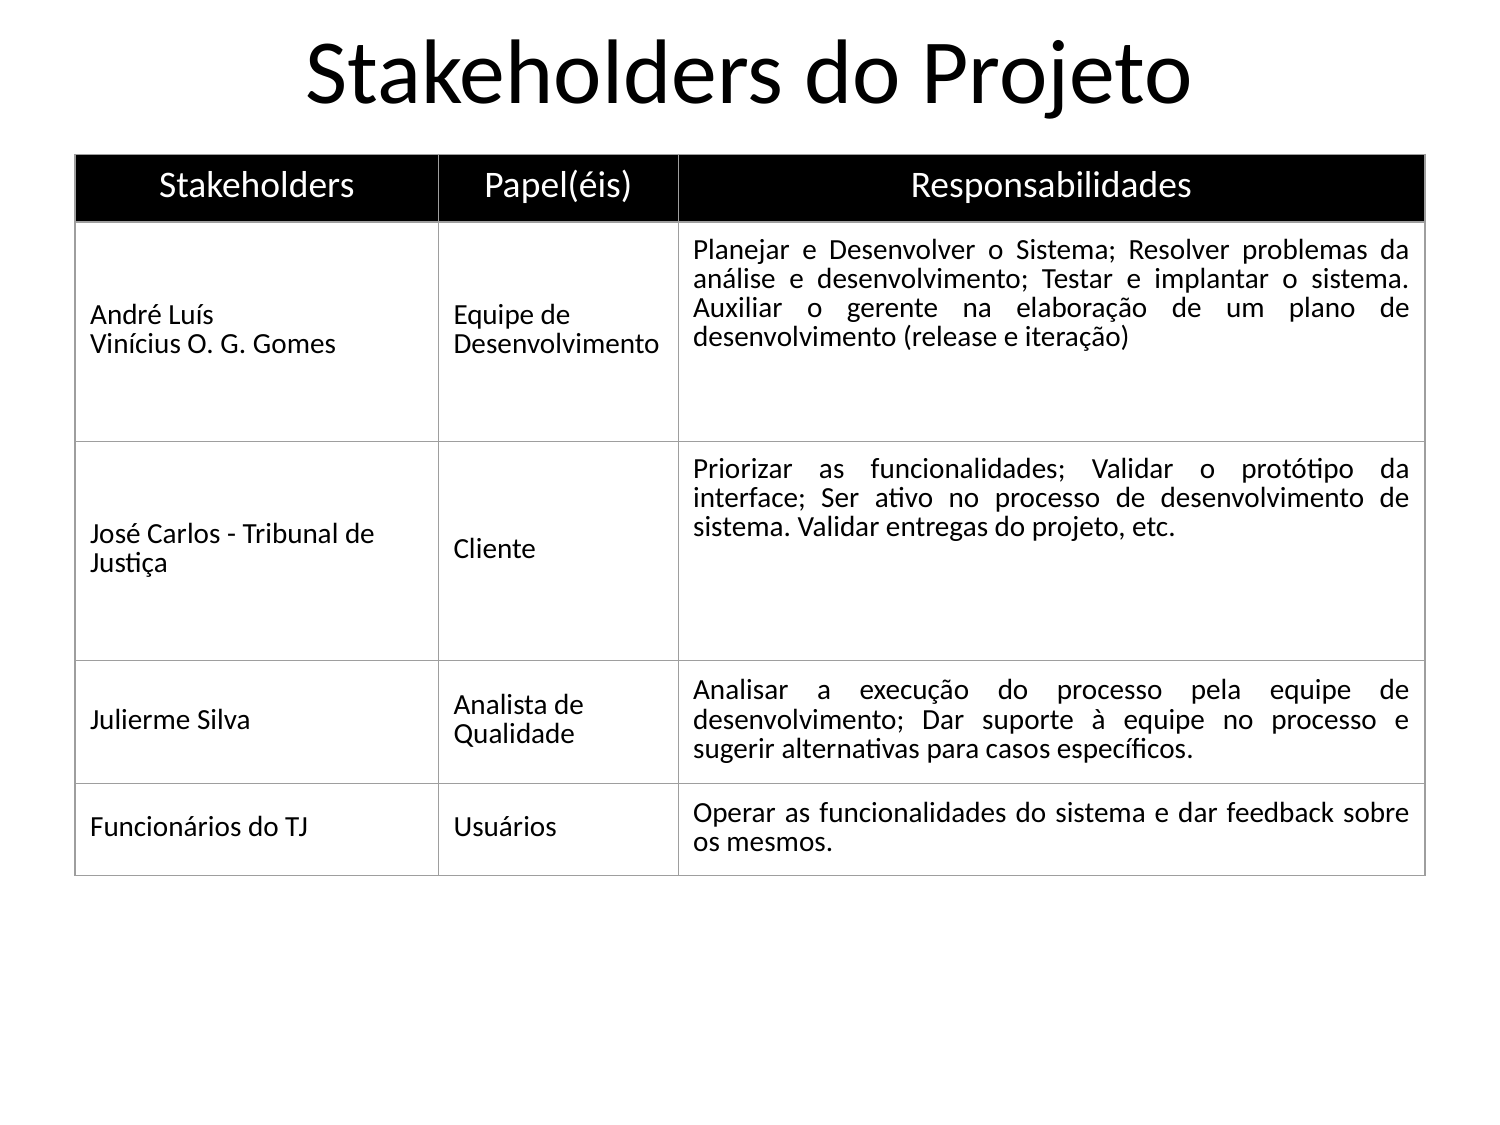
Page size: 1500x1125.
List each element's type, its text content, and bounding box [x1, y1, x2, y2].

title Stakeholders do Projeto [75, 0, 1425, 135]
table_header Stakeholders [76, 155, 438, 221]
table_cell Analista de Qualidade [439, 661, 678, 783]
table_header Papel(éis) [439, 155, 678, 221]
table_cell Planejar e Desenvolver o Sistema; Resolver problemas da análise e desenvolvimento; Testar e implantar o sistema. Auxiliar o gerente na elaboração de um plano de desenvolvimento (release e iteração) [679, 223, 1424, 441]
table_header Responsabilidades [679, 155, 1424, 221]
table_cell Equipe de Desenvolvimento [439, 223, 678, 441]
table_cell Julierme Silva [76, 661, 438, 783]
table_cell Priorizar as funcionalidades; Validar o protótipo da interface; Ser ativo no processo de desenvolvimento de sistema. Validar entregas do projeto, etc. [679, 442, 1424, 660]
table_cell Cliente [439, 442, 678, 660]
table_cell Analisar a execução do processo pela equipe de desenvolvimento; Dar suporte à equipe no processo e sugerir alternativas para casos específicos. [679, 661, 1424, 783]
table_cell Operar as funcionalidades do sistema e dar feedback sobre os mesmos. [679, 784, 1424, 875]
table_cell Usuários [439, 784, 678, 875]
table_cell André Luís Vinícius O. G. Gomes [76, 223, 438, 441]
table_cell José Carlos - Tribunal de Justiça [76, 442, 438, 660]
table_cell Funcionários do TJ [76, 784, 438, 875]
